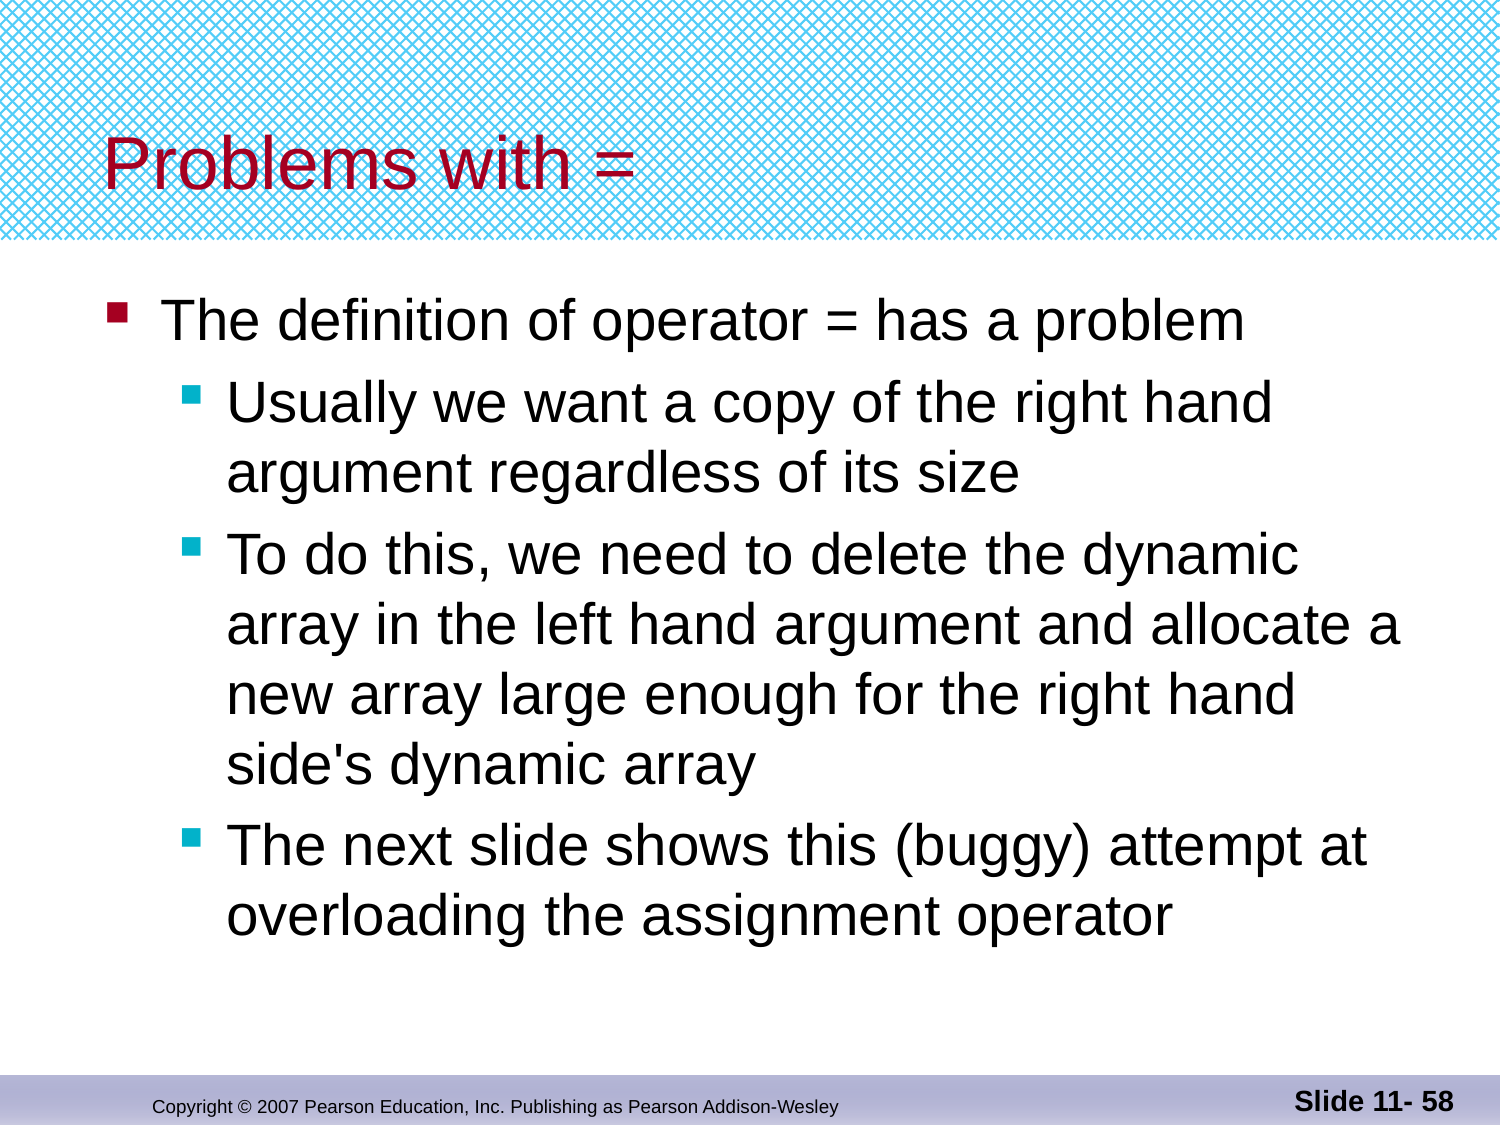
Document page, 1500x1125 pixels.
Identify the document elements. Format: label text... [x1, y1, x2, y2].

title Problems with = [87, 49, 1450, 213]
list The definition of operator = has a problem Usually we want a copy of the right hand argument regardless of its size To do this, we need to delete the dynamic array in the left hand argument and allocate a new array large enough for the right hand side's dynamic array The next slide shows this (buggy) attempt at overloading the assignment operator [89, 275, 1450, 1025]
slide_number Slide 11- 58 [1156, 1050, 1469, 1125]
